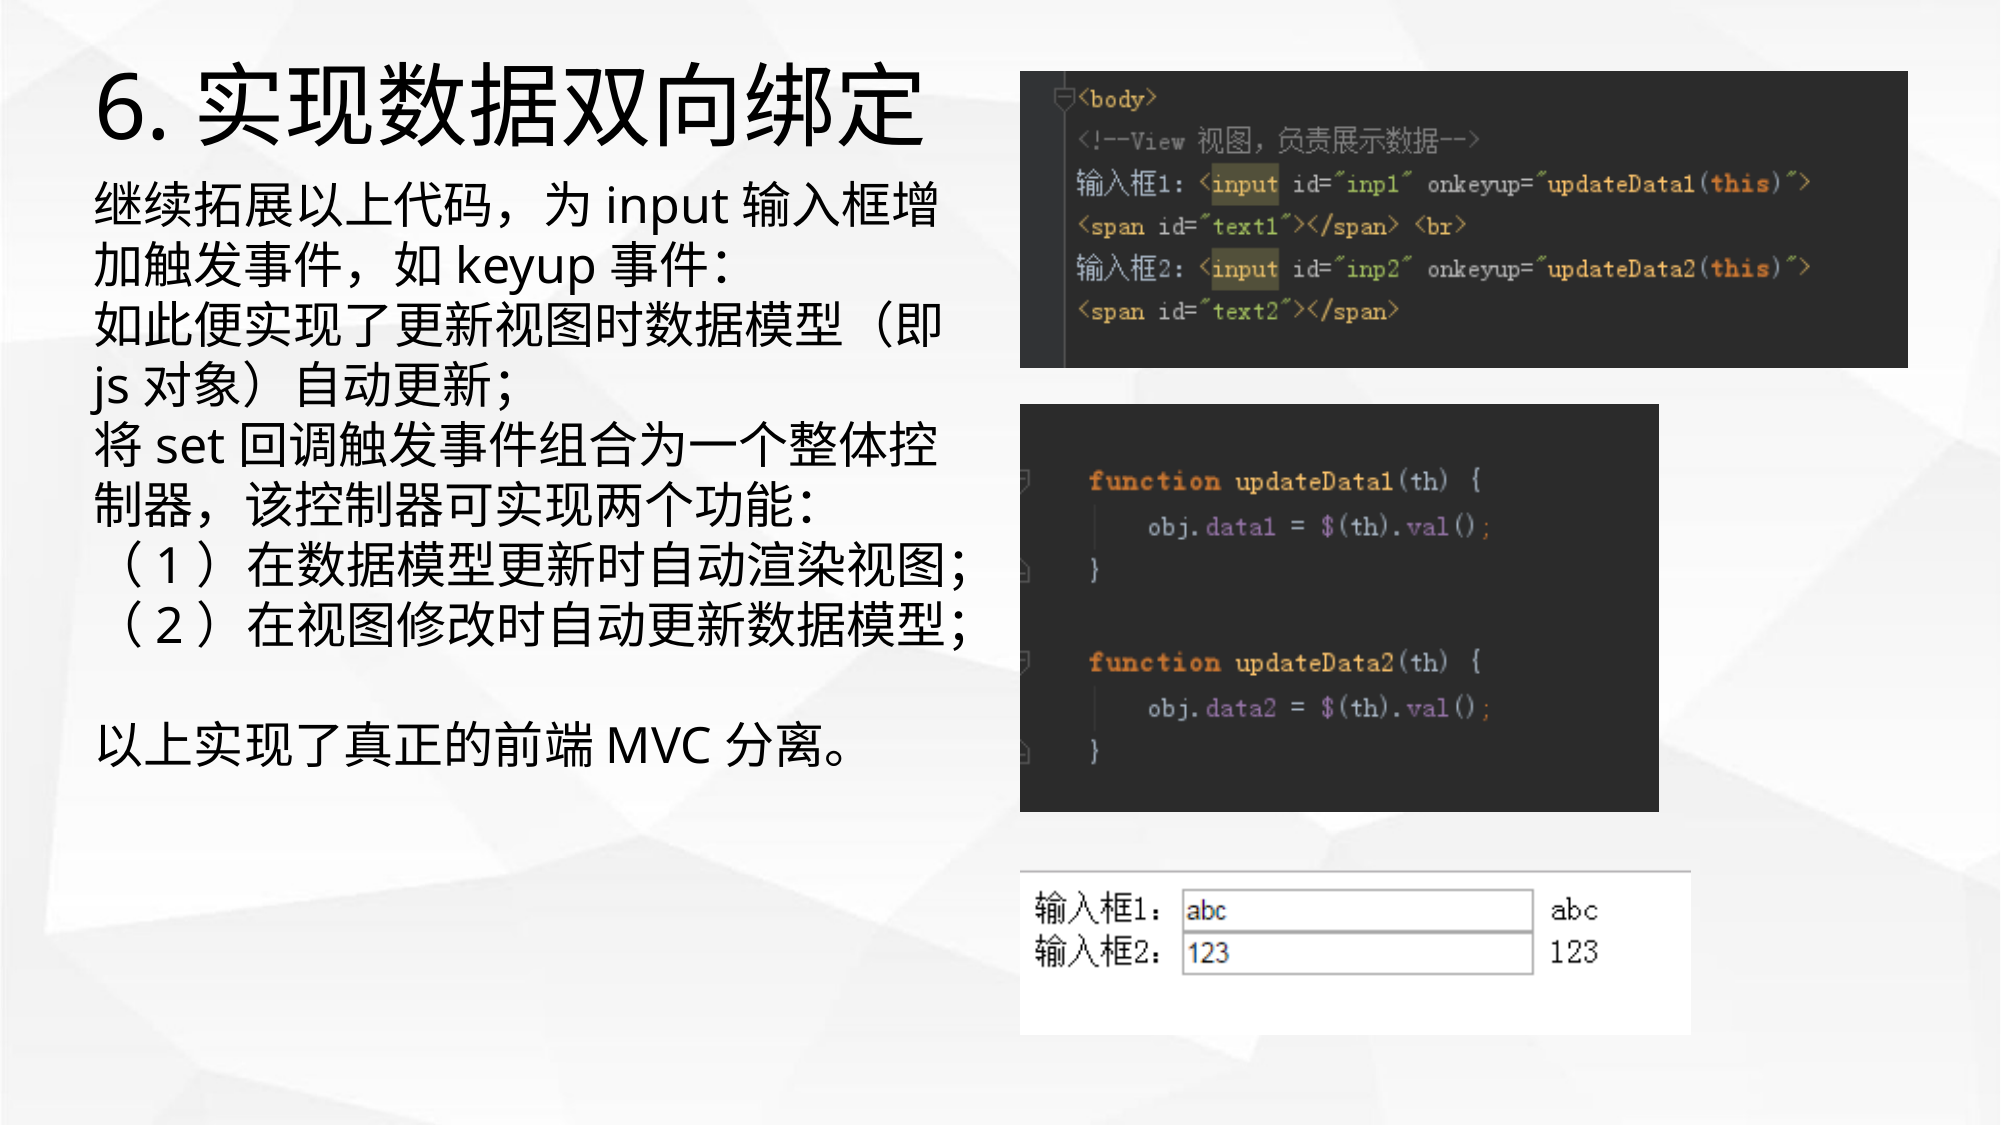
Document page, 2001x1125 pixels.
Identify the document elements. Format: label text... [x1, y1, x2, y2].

picture [0, 0, 2001, 1125]
text_box 继续拓展以上代码，为input输入框增加触发事件，如keyup事件： 如此便实现了更新视图时数据模型（即js对象）自动更新； 将set回调触发事件组合为一个整体控制器，该控制器可实现两个功能： （1）在数据模型更新时自动渲染视图； （2）在视图修改时自动更新数据模型； 以上实现了真正的前端MVC分离。 [79, 166, 989, 782]
text_box 6.实现数据双向绑定 [79, 40, 943, 165]
